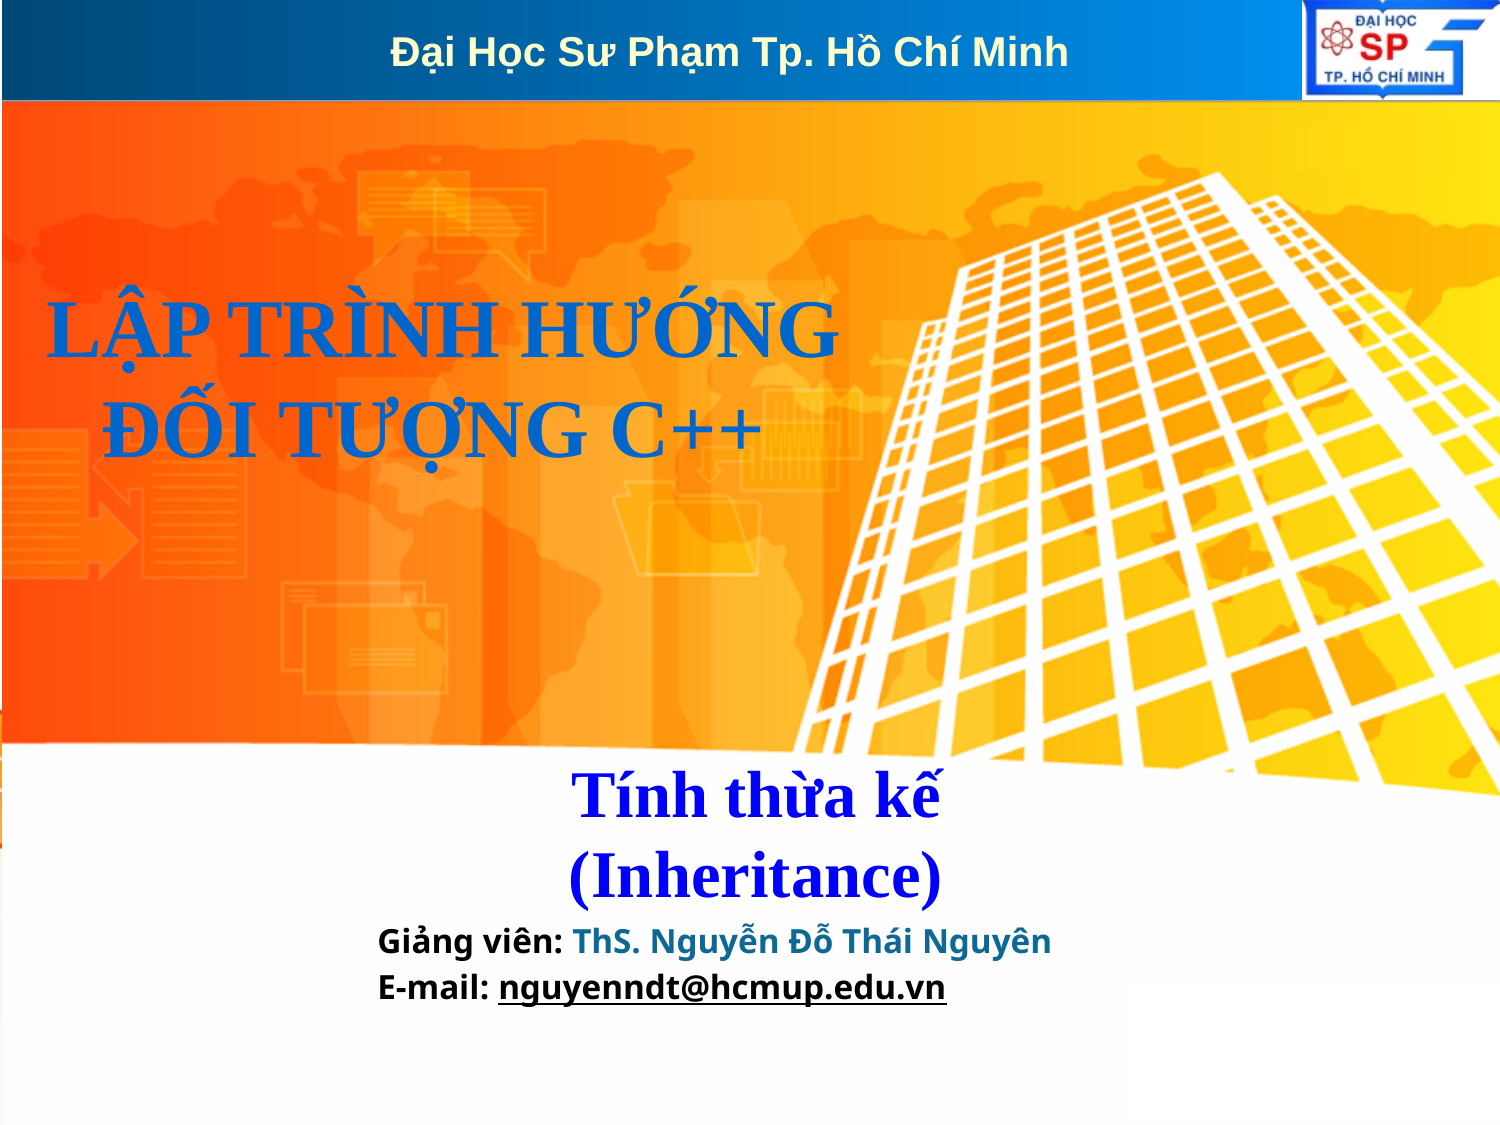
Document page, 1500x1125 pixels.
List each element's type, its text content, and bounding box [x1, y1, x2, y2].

picture [0, 0, 1500, 1125]
title Tính thừa kế (Inheritance) [37, 762, 1475, 900]
text_box Đại Học Sư Phạm Tp. Hồ Chí Minh [274, 22, 1186, 133]
subtitle Giảng viên: ThS. Nguyễn Đỗ Thái Nguyên E-mail: nguyenndt@hcmup.edu.vn [362, 912, 1188, 1125]
text_box LẬP TRÌNH HƯỚNG ĐỐI TƯỢNG C++ [0, 267, 888, 482]
